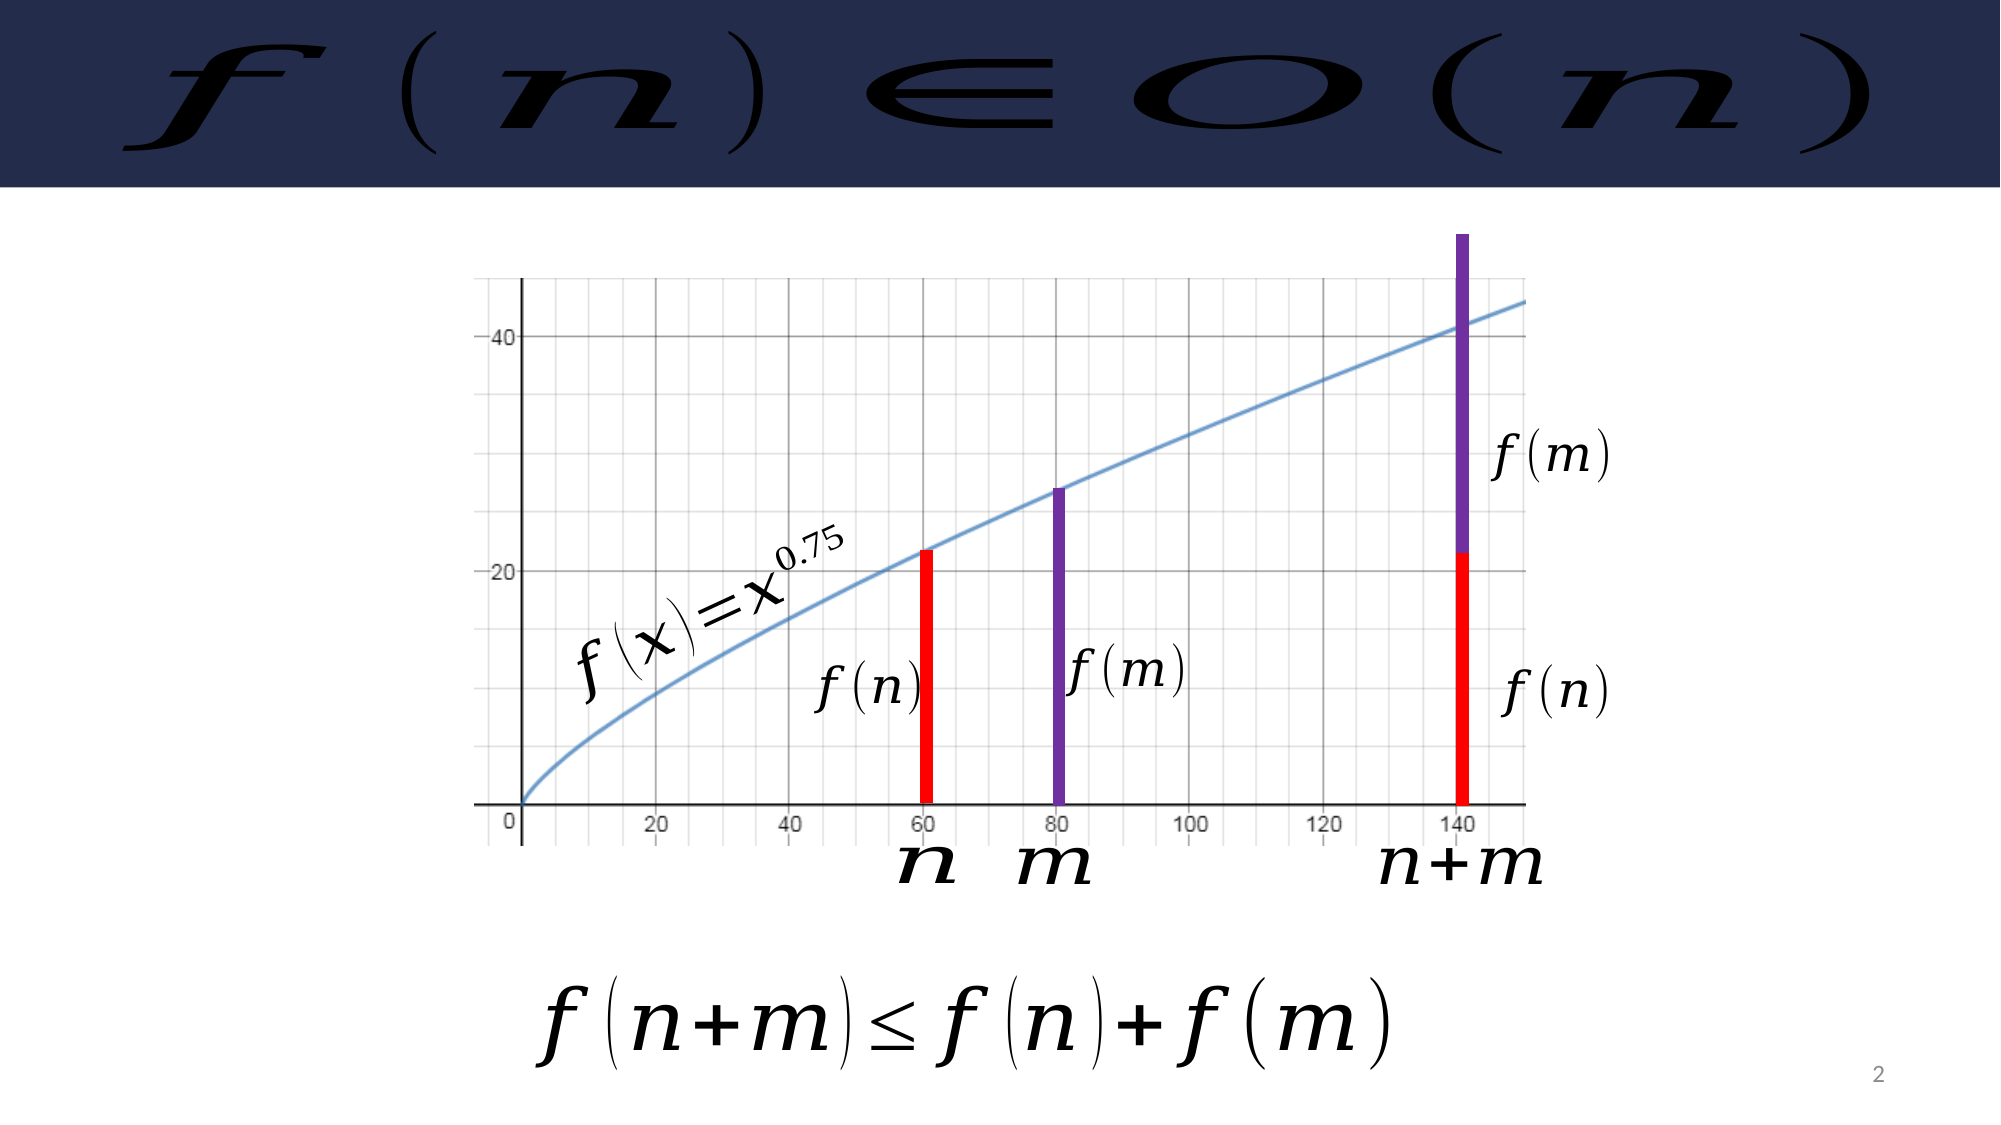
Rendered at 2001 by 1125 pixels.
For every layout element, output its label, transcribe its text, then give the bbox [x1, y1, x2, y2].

slide_number 2 [1433, 1042, 1900, 1103]
picture [473, 278, 1526, 847]
